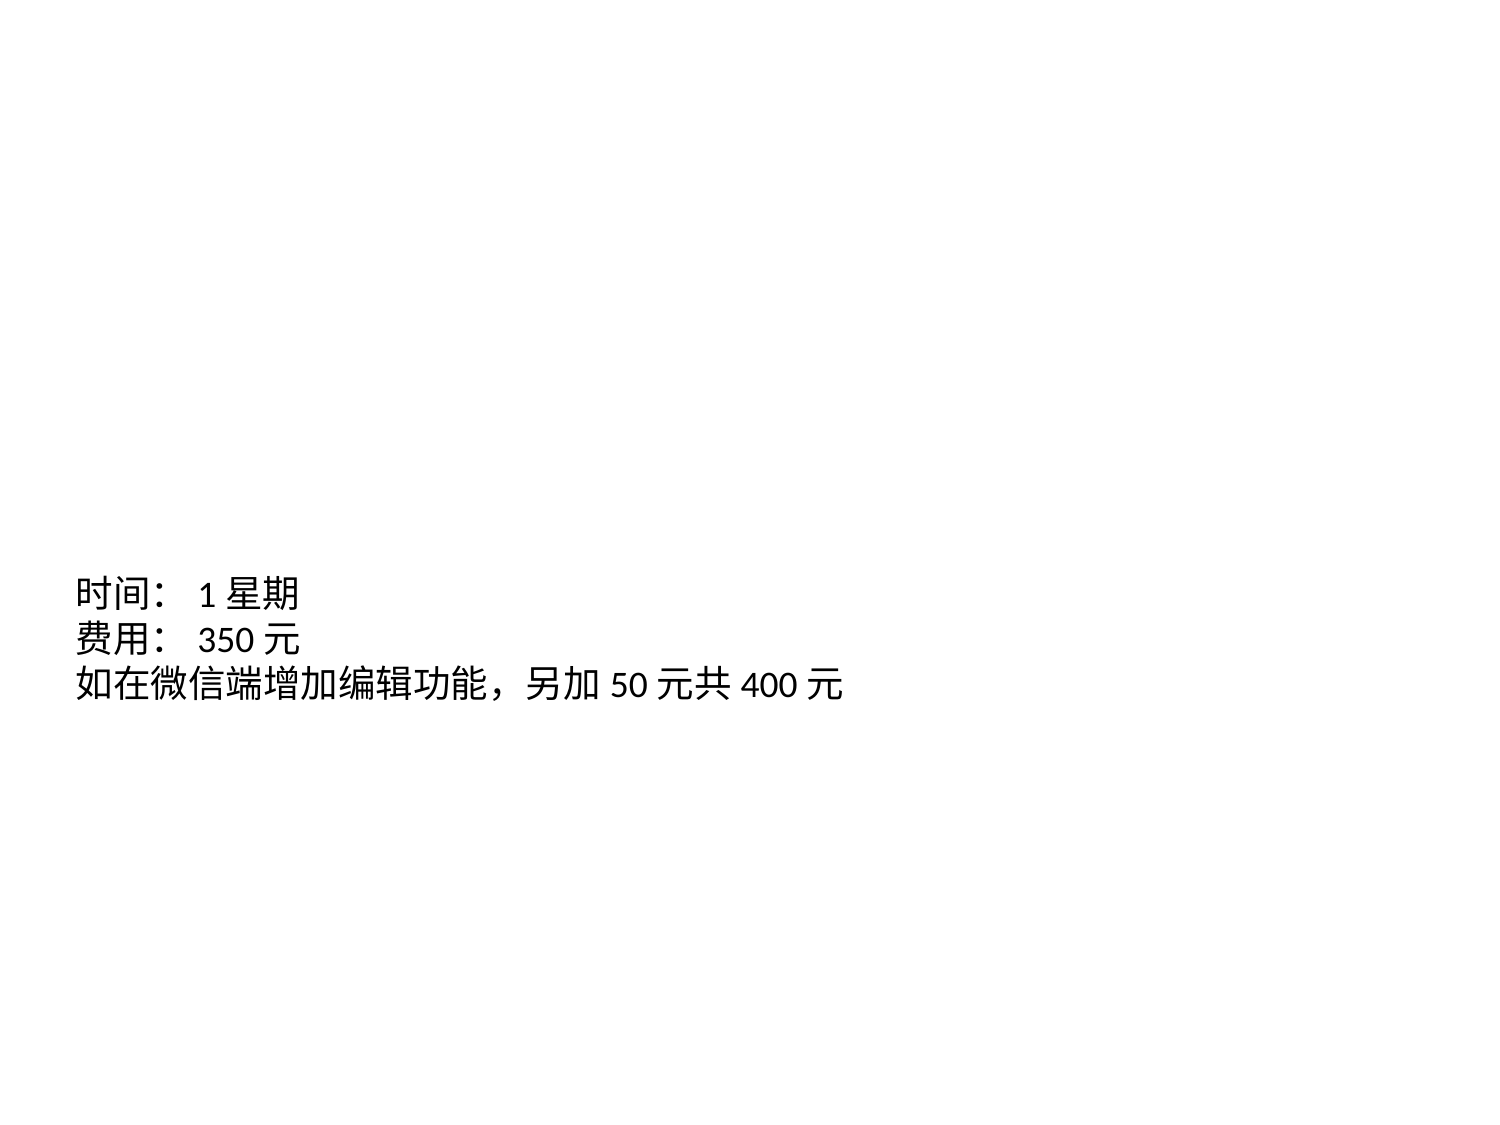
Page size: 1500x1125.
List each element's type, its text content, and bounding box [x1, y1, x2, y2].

text_box 时间：1星期 费用：350元 如在微信端增加编辑功能，另加50元共400元 [61, 562, 859, 713]
